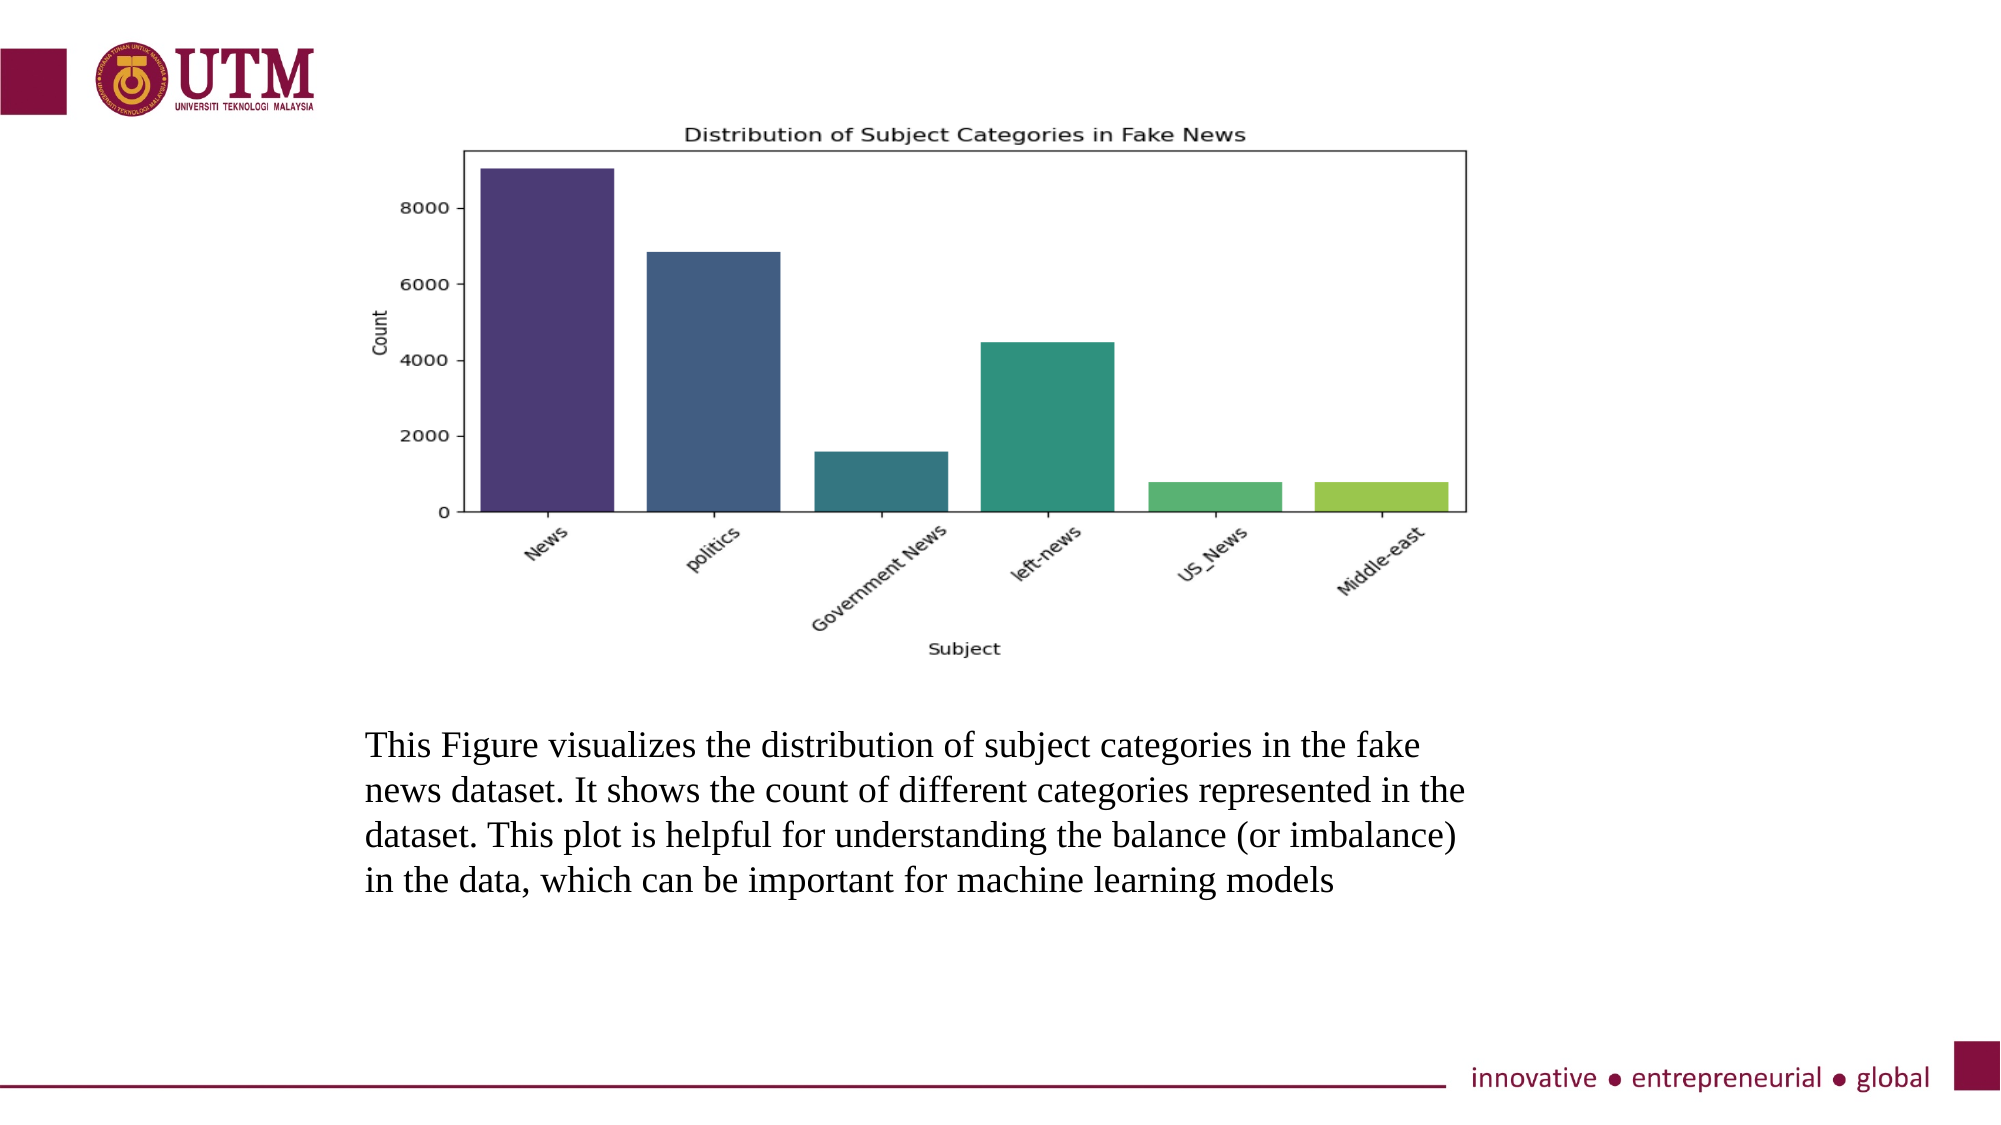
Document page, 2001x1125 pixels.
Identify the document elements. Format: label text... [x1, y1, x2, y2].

text_box This Figure visualizes the distribution of subject categories in the fake news dataset. It shows the count of different categories represented in the dataset. This plot is helpful for understanding the balance (or imbalance) in the data, which can be important for machine learning models [350, 712, 1500, 907]
picture [0, 0, 2000, 1125]
